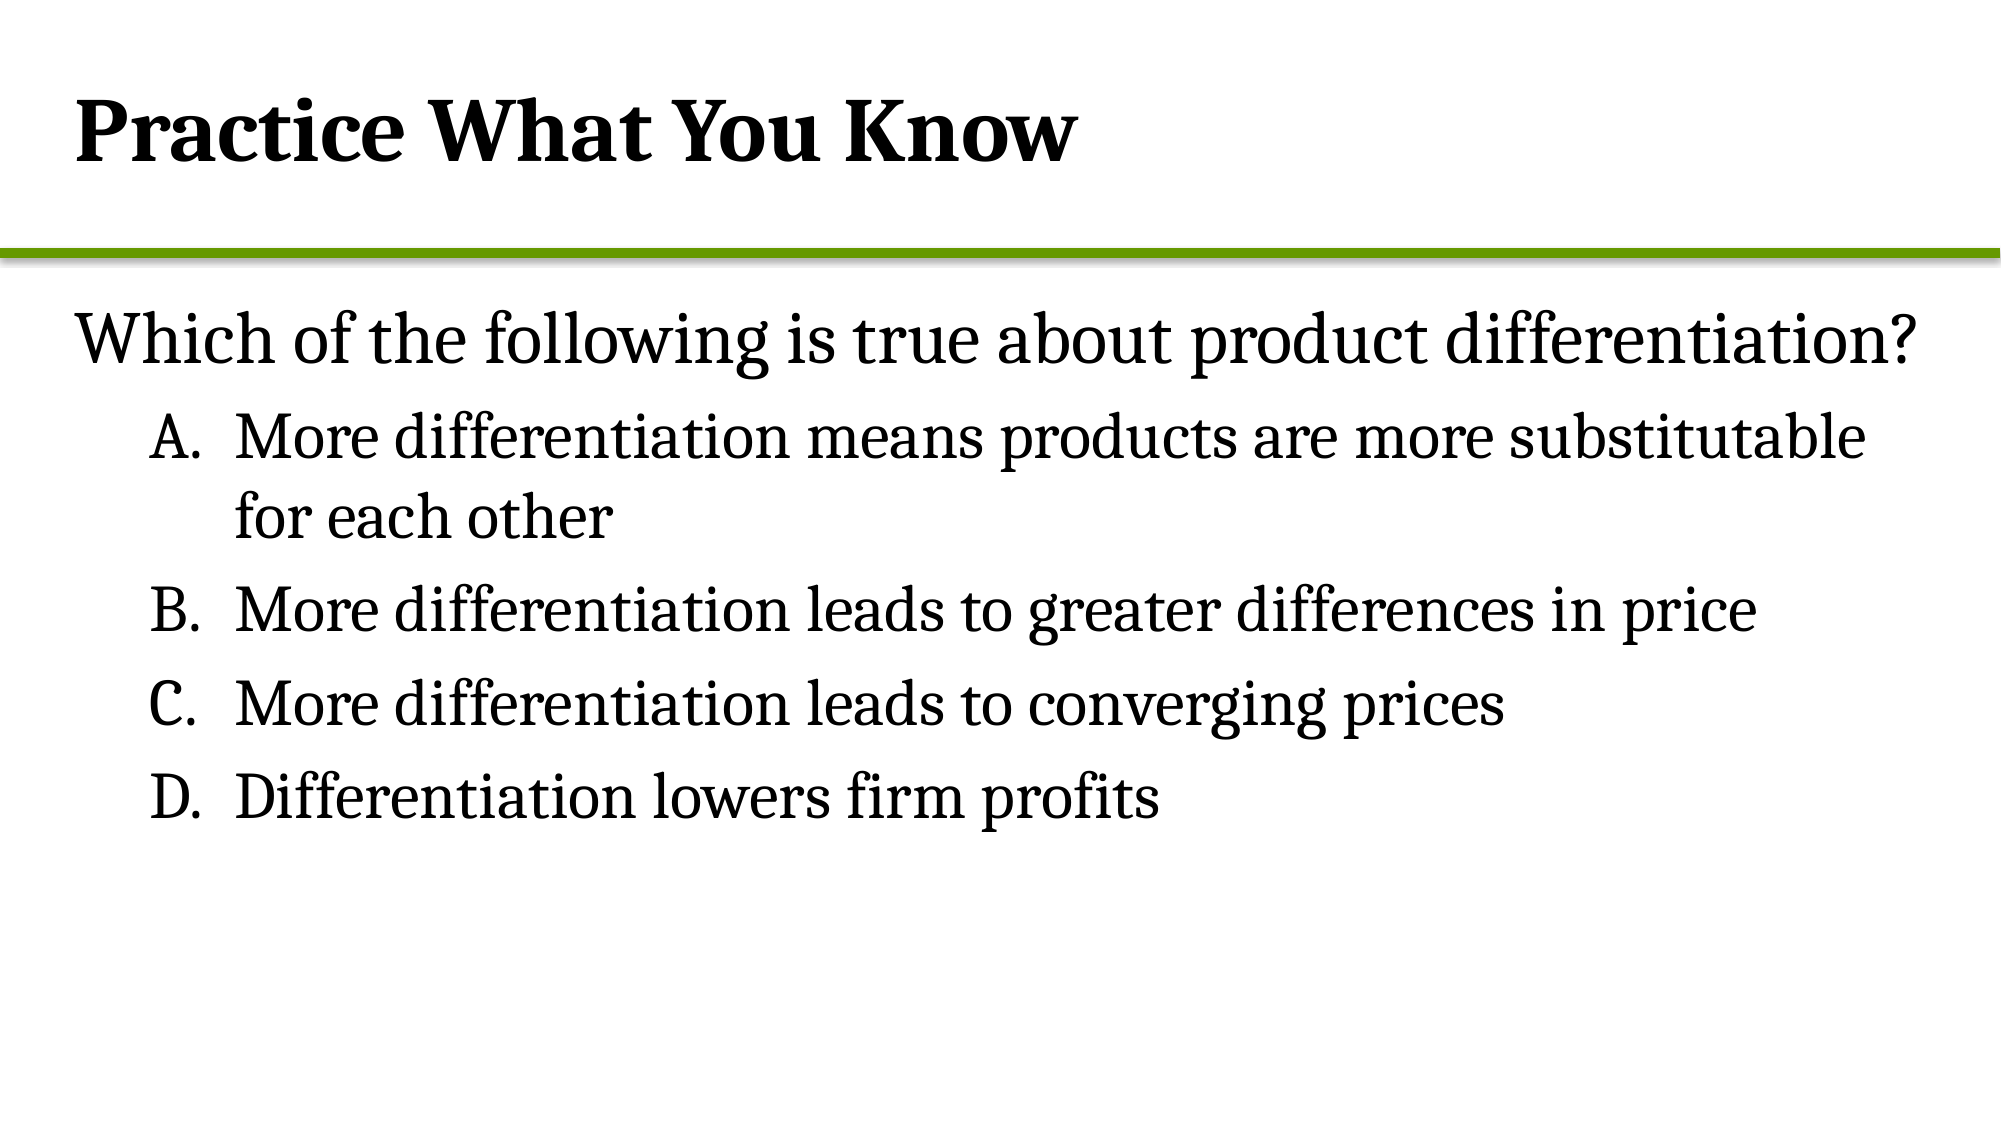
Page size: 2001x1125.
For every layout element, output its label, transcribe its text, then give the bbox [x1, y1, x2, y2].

title Practice What You Know [59, 0, 1860, 251]
list Which of the following is true about product differentiation? More differentiation means products are more substitutable for each other More differentiation leads to greater differences in price More differentiation leads to converging prices Differentiation lowers firm profits [59, 280, 1962, 1085]
